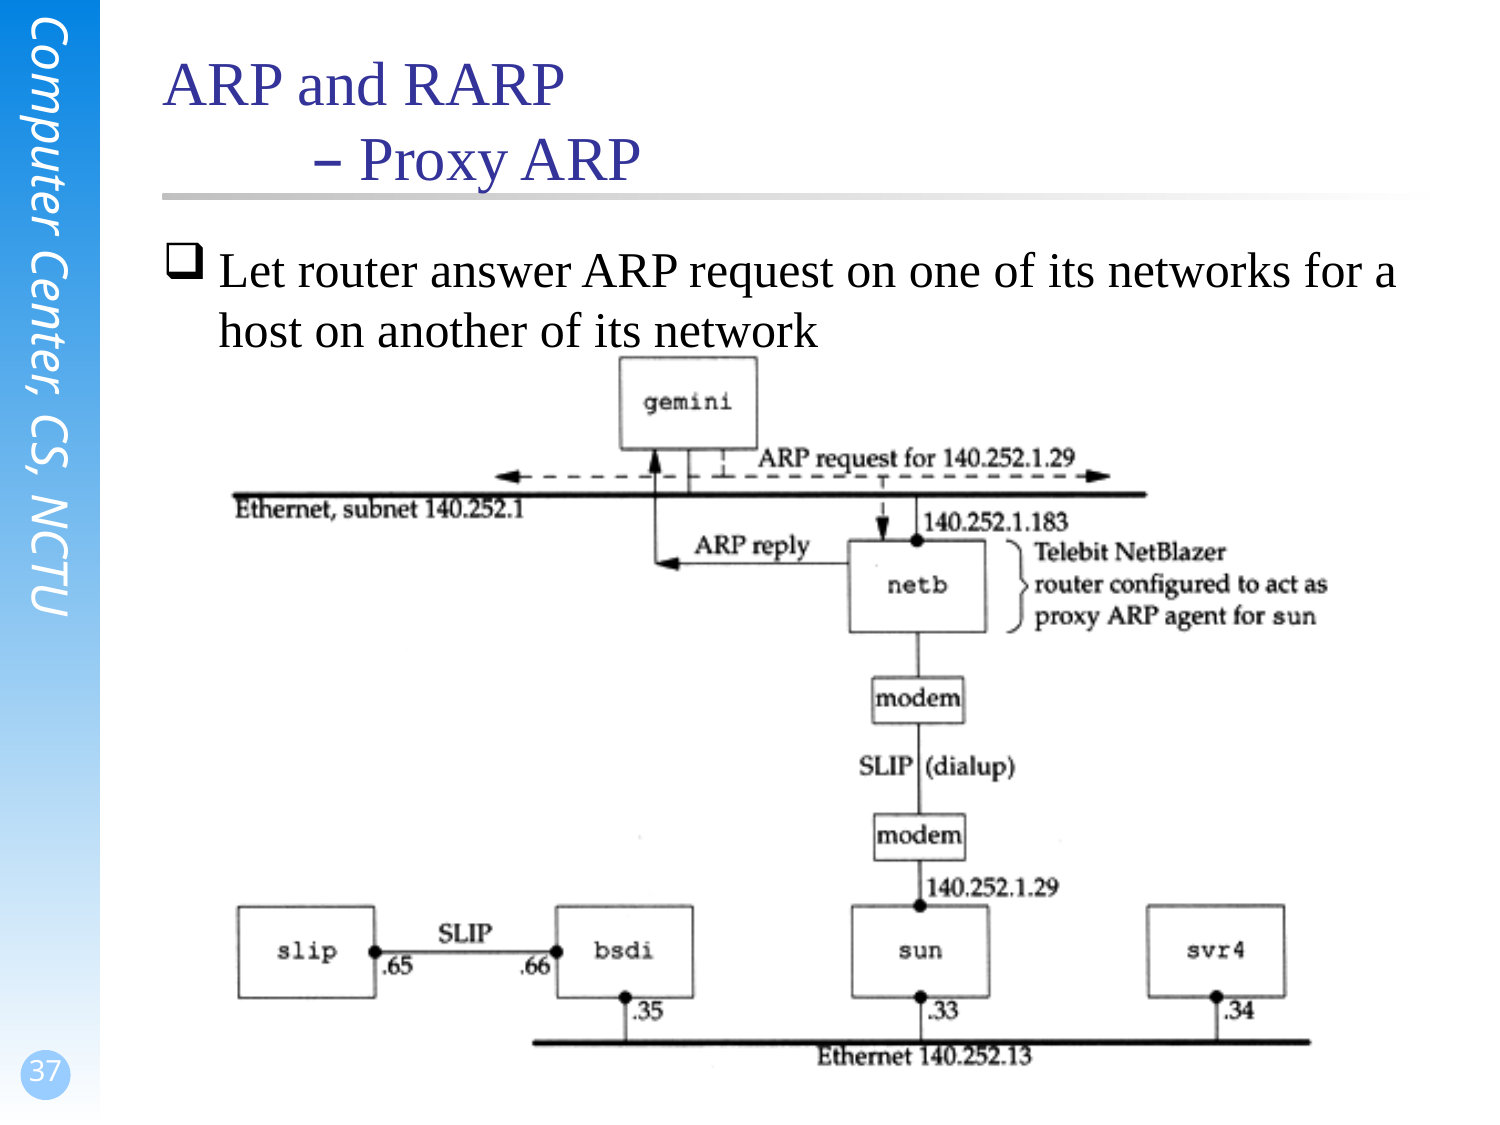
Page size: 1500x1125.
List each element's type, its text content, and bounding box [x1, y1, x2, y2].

picture [224, 339, 1351, 1076]
title ARP and RARP – Proxy ARP [162, 42, 1438, 231]
list Let router answer ARP request on one of its networks for a host on another of its network [162, 237, 1425, 938]
